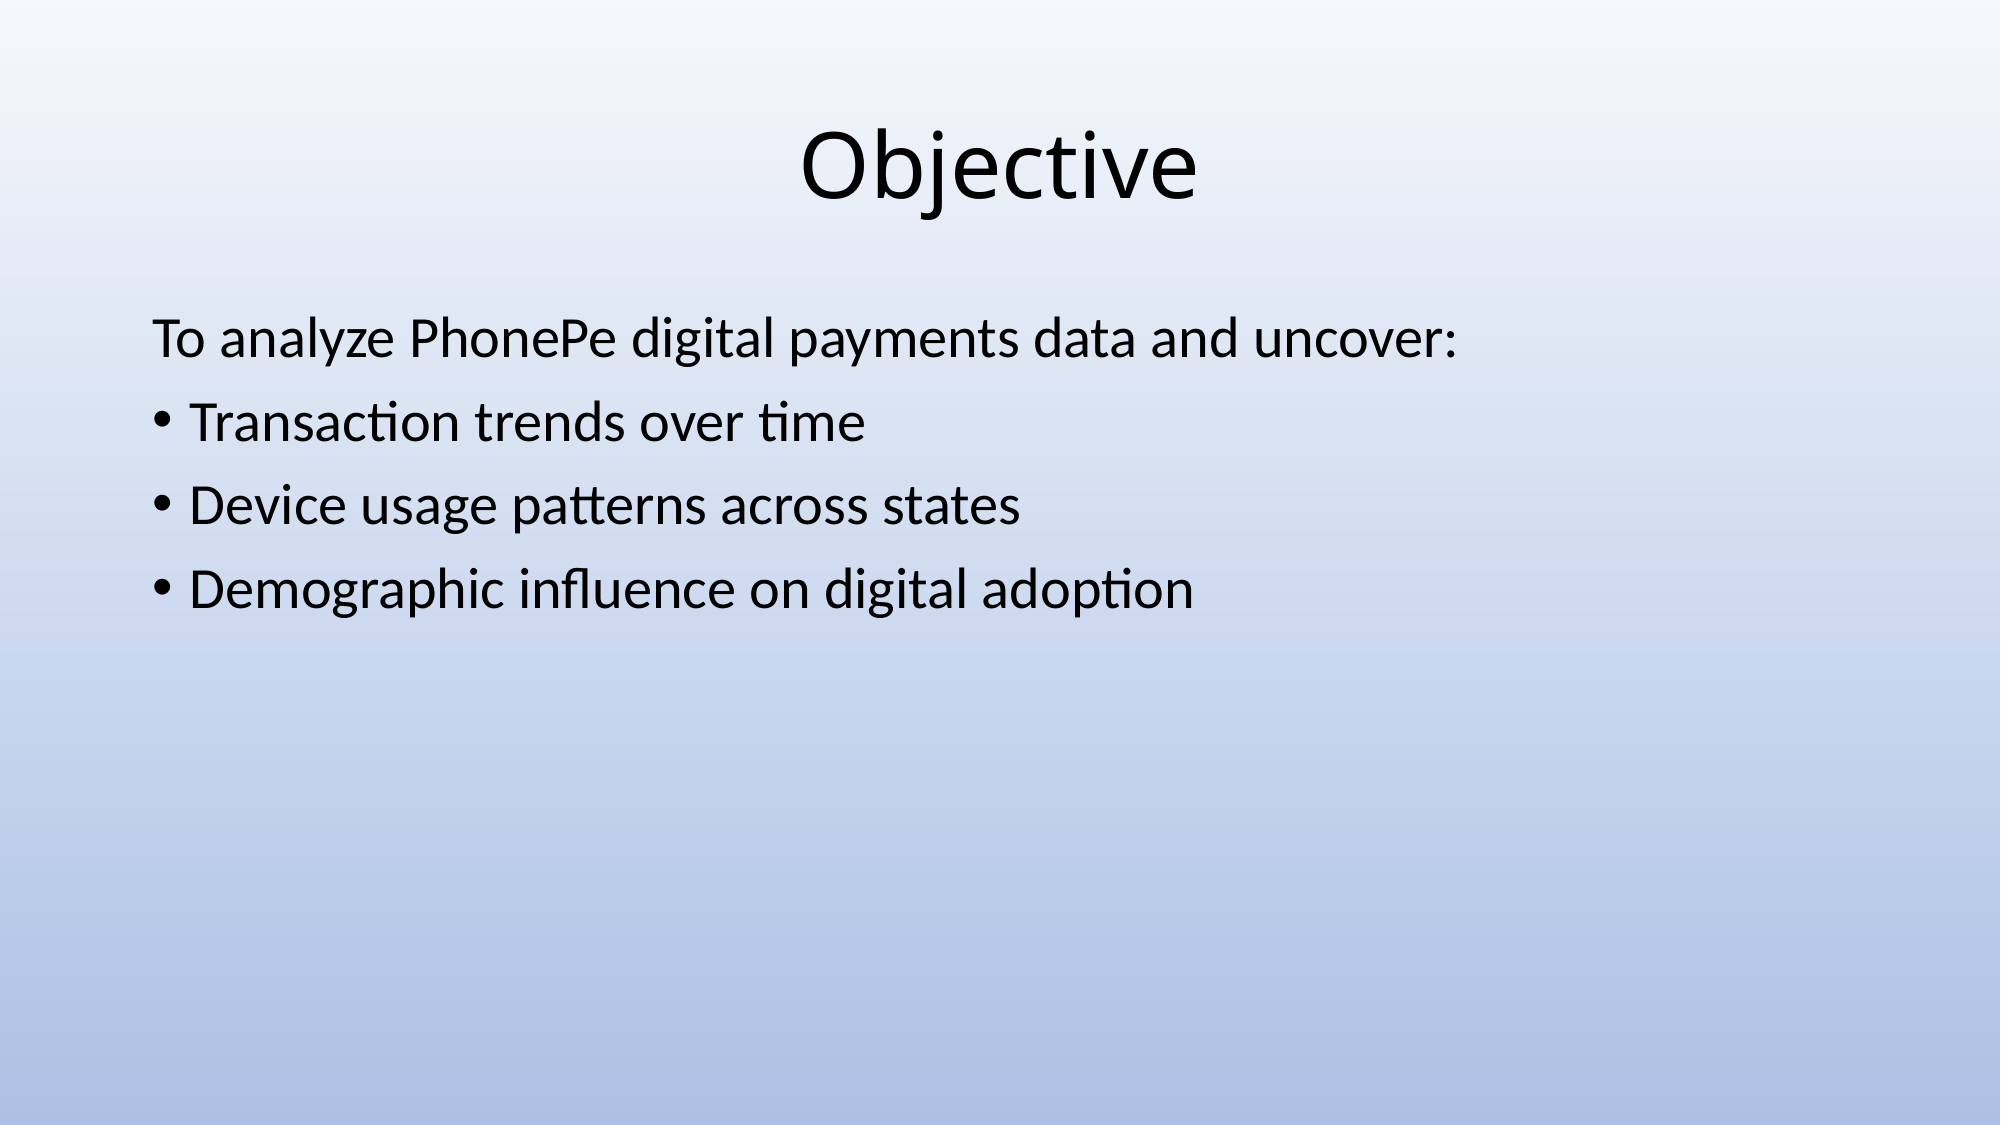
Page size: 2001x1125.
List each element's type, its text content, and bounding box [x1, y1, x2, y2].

title Objective [137, 59, 1863, 278]
list To analyze PhonePe digital payments data and uncover: Transaction trends over time Device usage patterns across states Demographic influence on digital adoption [137, 299, 1863, 1014]
